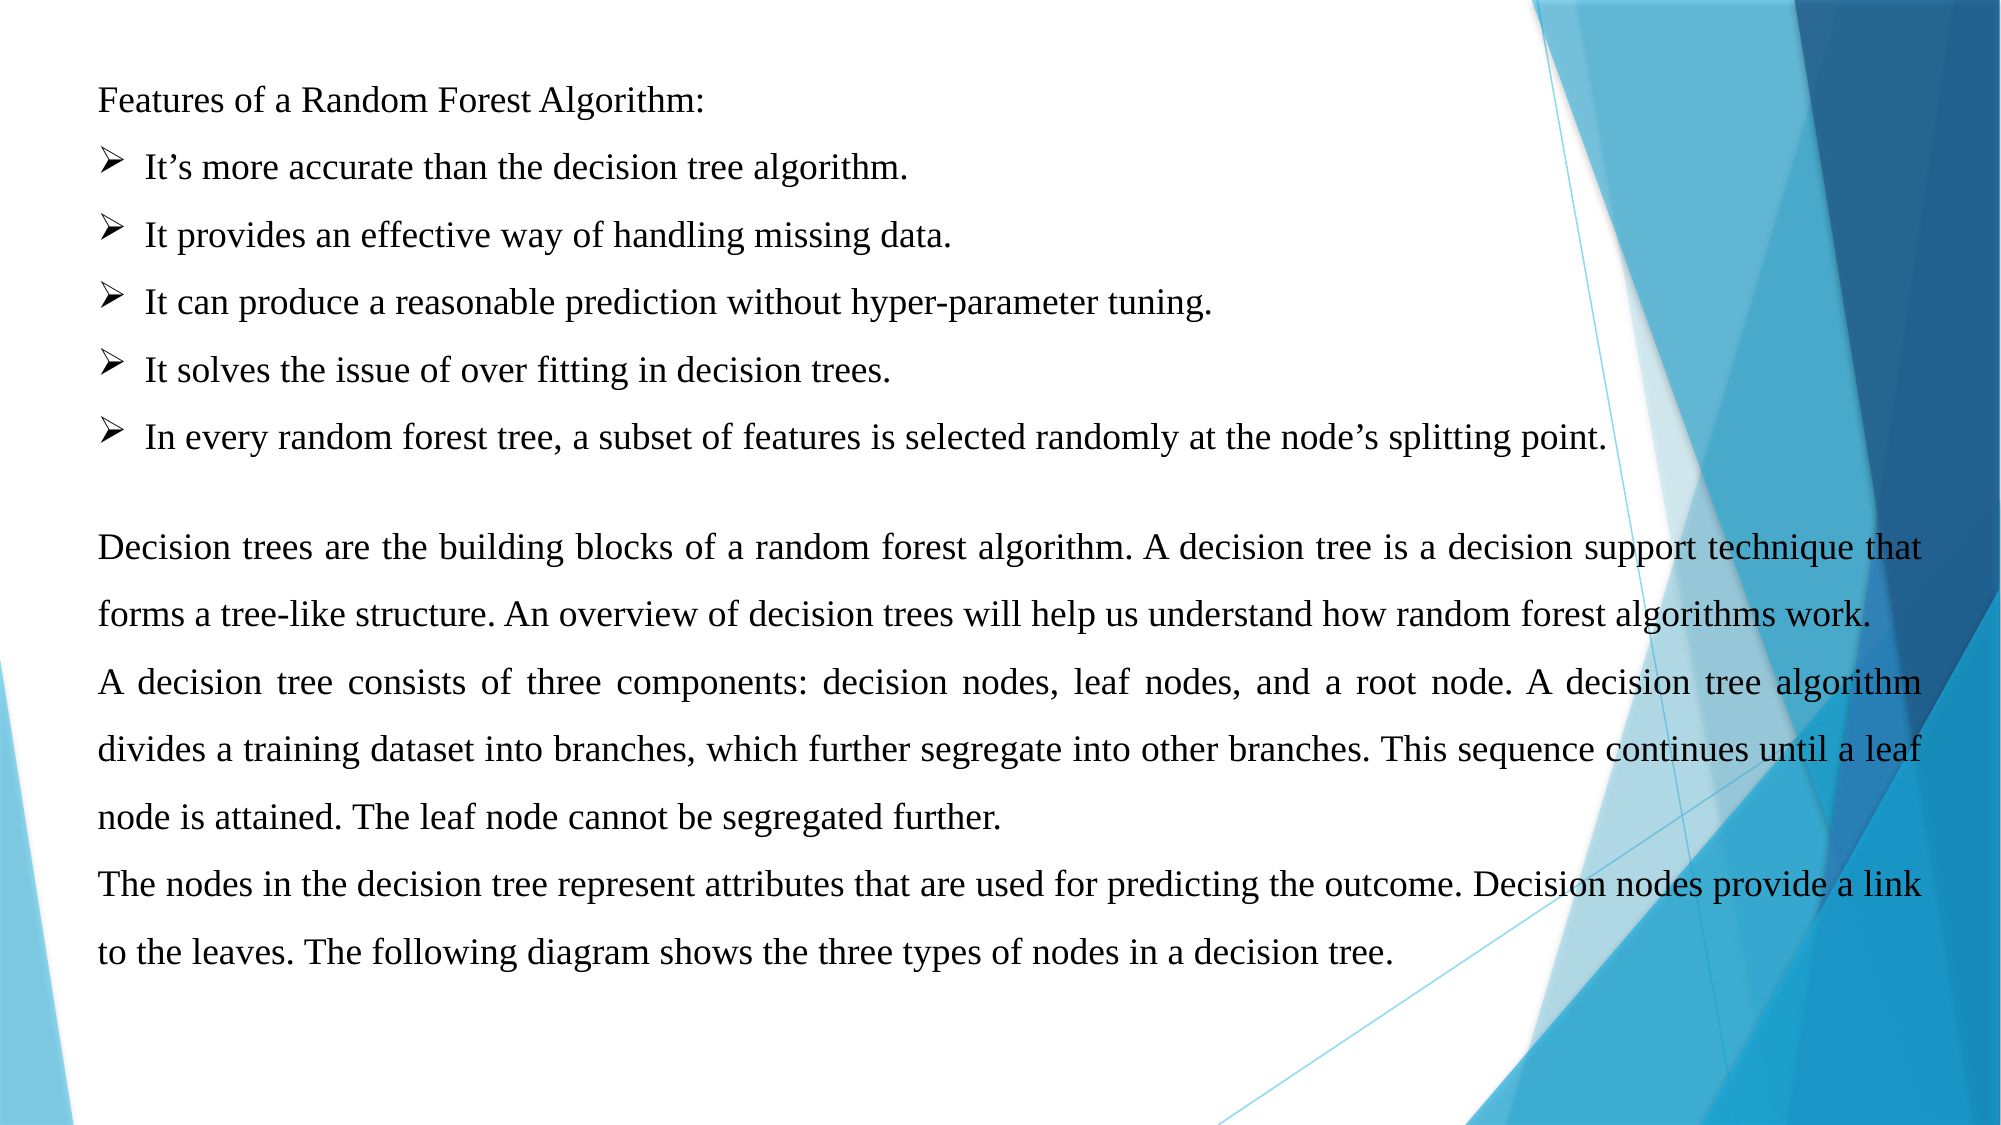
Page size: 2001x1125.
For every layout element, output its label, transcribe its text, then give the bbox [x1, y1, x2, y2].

text_box Decision trees are the building blocks of a random forest algorithm. A decision tree is a decision support technique that forms a tree-like structure. An overview of decision trees will help us understand how random forest algorithms work. A decision tree consists of three components: decision nodes, leaf nodes, and a root node. A decision tree algorithm divides a training dataset into branches, which further segregate into other branches. This sequence continues until a leaf node is attained. The leaf node cannot be segregated further. The nodes in the decision tree represent attributes that are used for predicting the outcome. Decision nodes provide a link to the leaves. The following diagram shows the three types of nodes in a decision tree. [82, 491, 1940, 980]
text_box Features of a Random Forest Algorithm: It’s more accurate than the decision tree algorithm. It provides an effective way of handling missing data. It can produce a reasonable prediction without hyper-parameter tuning. It solves the issue of over fitting in decision trees. In every random forest tree, a subset of features is selected randomly at the node’s splitting point. [82, 44, 1940, 465]
